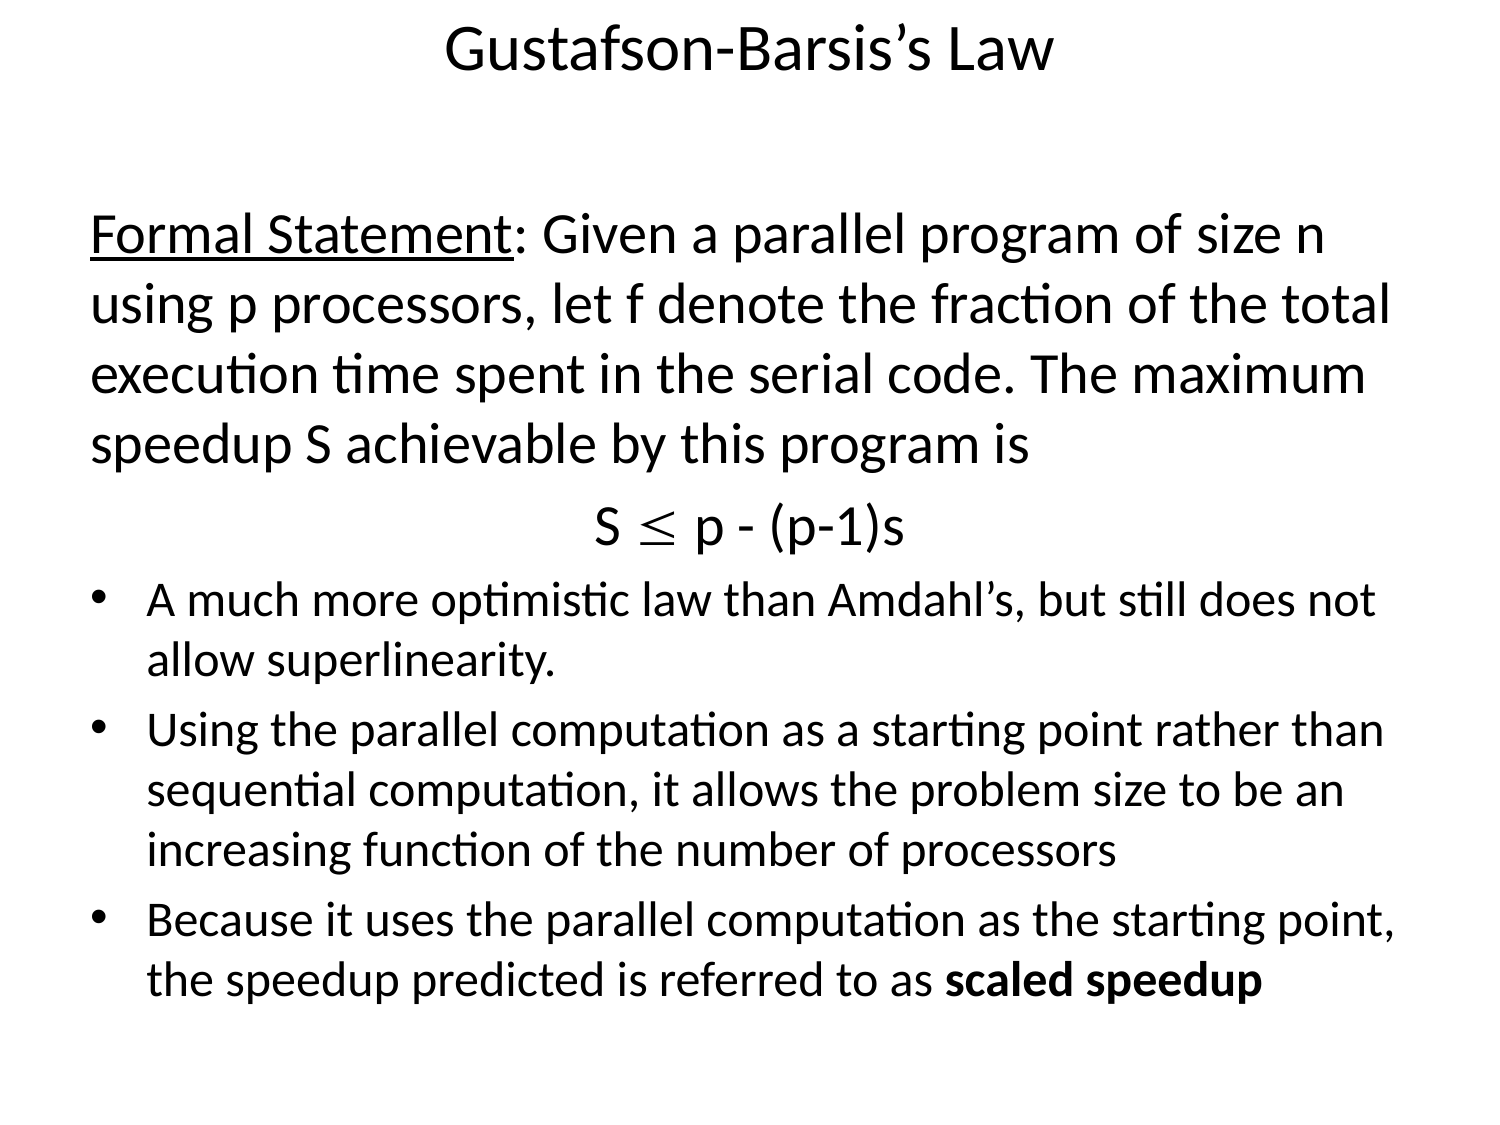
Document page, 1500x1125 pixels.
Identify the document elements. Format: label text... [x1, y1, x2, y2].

list Formal Statement: Given a parallel program of size n using p processors, let f denote the fraction of the total execution time spent in the serial code. The maximum speedup S achievable by this program is S  p - (p-1)s A much more optimistic law than Amdahl’s, but still does not allow superlinearity. Using the parallel computation as a starting point rather than sequential computation, it allows the problem size to be an increasing function of the number of processors Because it uses the parallel computation as the starting point, the speedup predicted is referred to as scaled speedup [74, 187, 1426, 951]
title Gustafson-Barsis’s Law [74, 0, 1426, 88]
